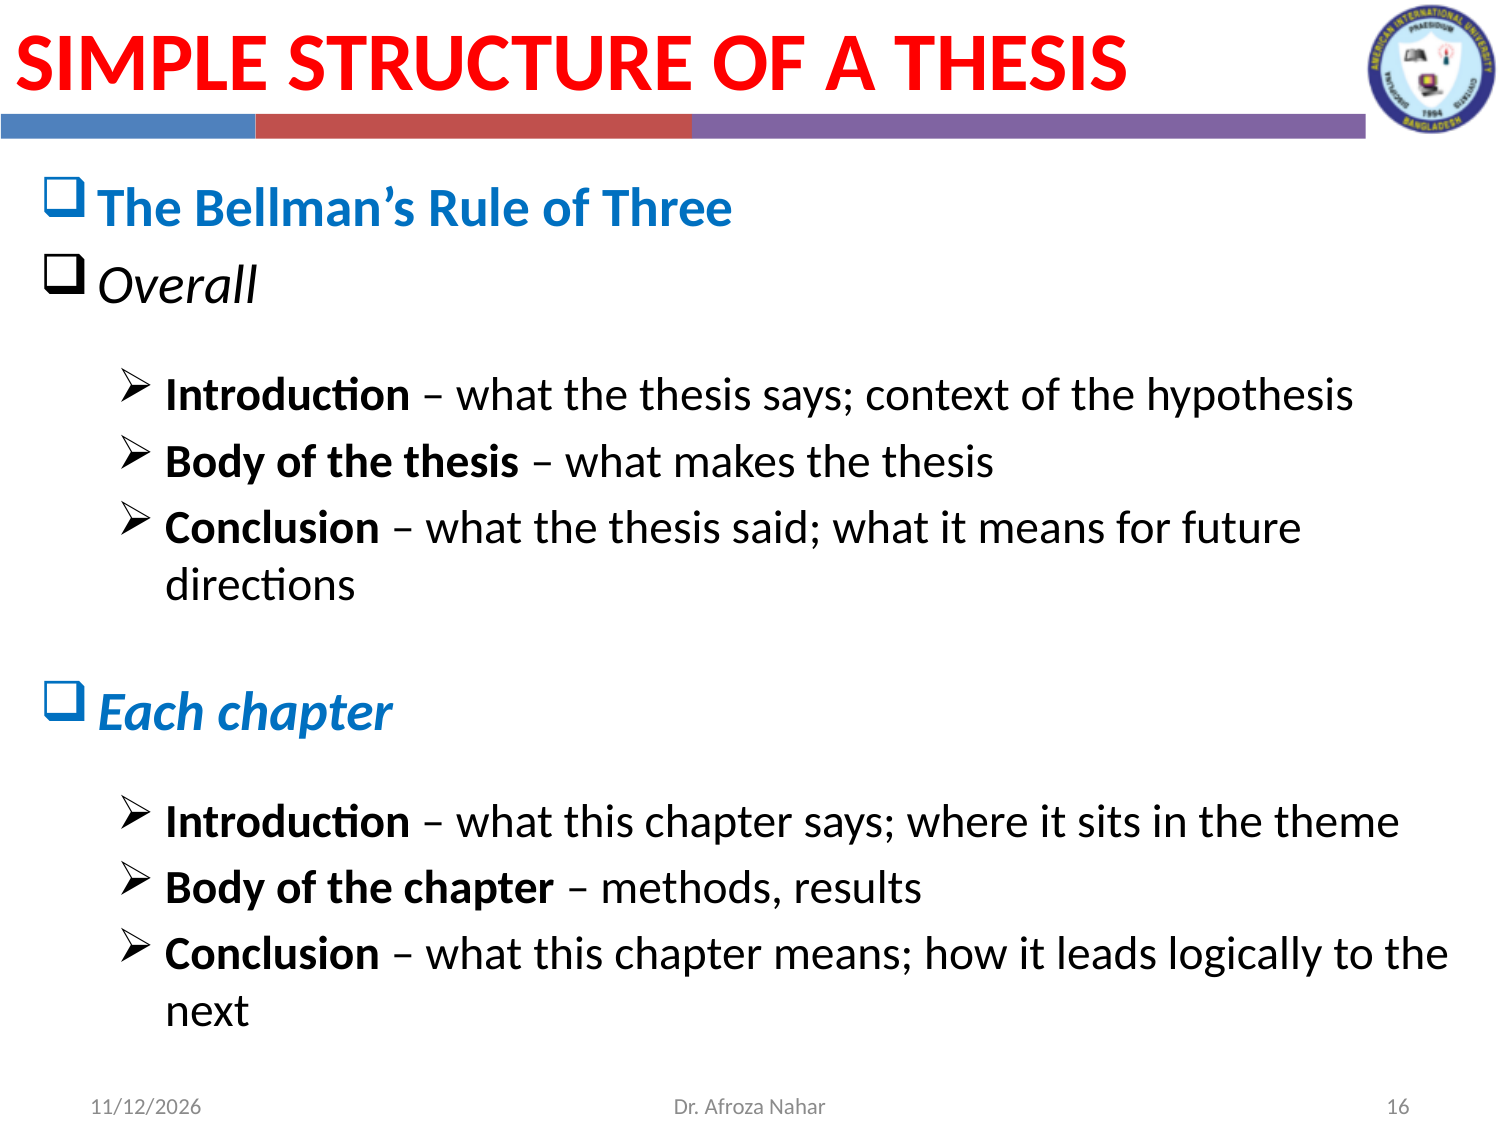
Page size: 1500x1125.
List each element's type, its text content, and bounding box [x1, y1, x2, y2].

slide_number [75, 1074, 425, 1125]
slide_number 16 [1074, 1074, 1425, 1125]
footer Dr. Afroza Nahar [512, 1074, 988, 1125]
list The Bellman’s Rule of Three Overall Introduction – what the thesis says; context of the hypothesis Body of the thesis – what makes the thesis Conclusion – what the thesis said; what it means for future directions Each chapter Introduction – what this chapter says; where it sits in the theme Body of the chapter – methods, results Conclusion – what this chapter means; how it leads logically to the next [24, 163, 1475, 1056]
list Simple Structure of a Thesis [0, 0, 1366, 114]
picture [1365, 2, 1499, 137]
